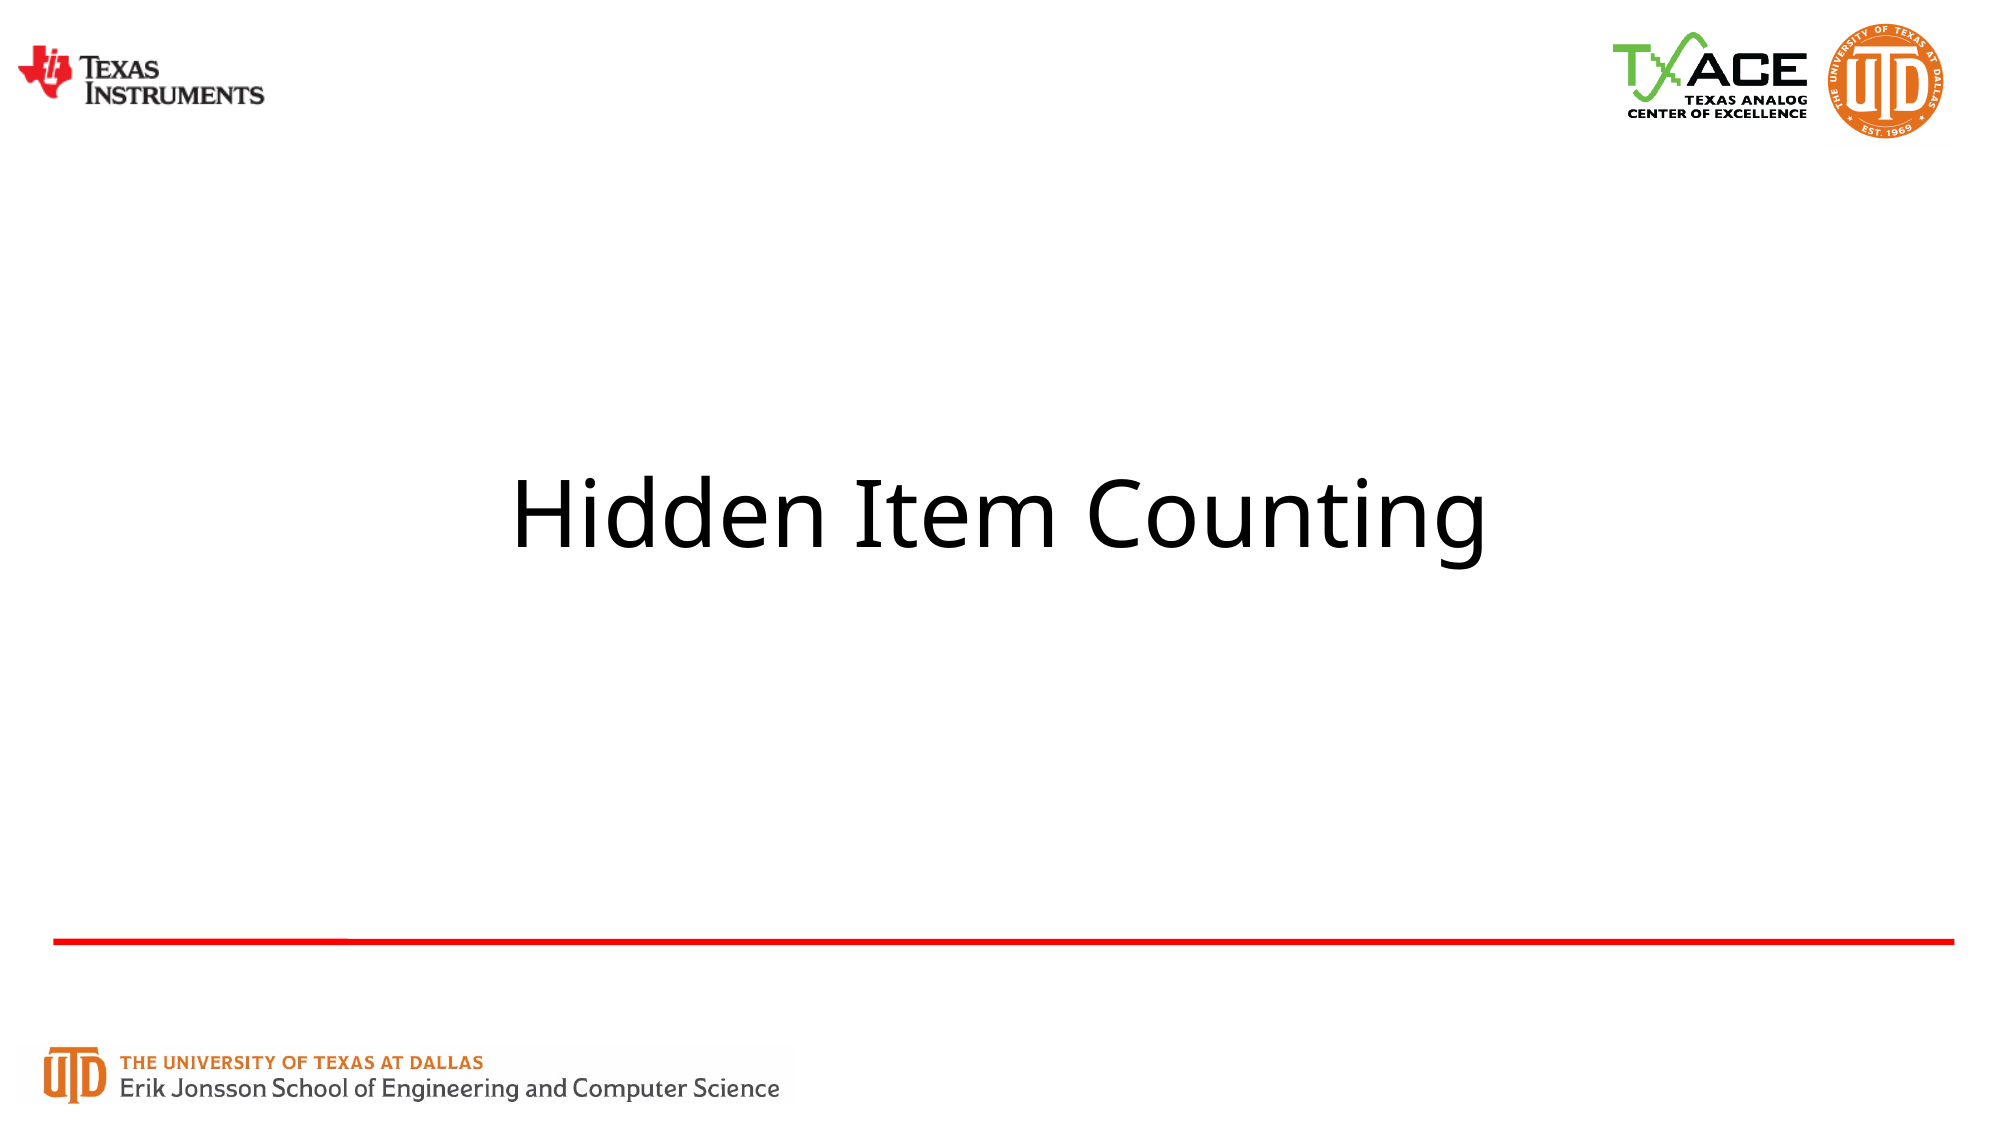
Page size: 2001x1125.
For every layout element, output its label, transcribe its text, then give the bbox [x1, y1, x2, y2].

title Hidden Item Counting [249, 184, 1750, 576]
picture [1819, 15, 1952, 147]
picture [16, 1045, 796, 1105]
picture [1613, 32, 1807, 118]
picture [16, 18, 267, 132]
